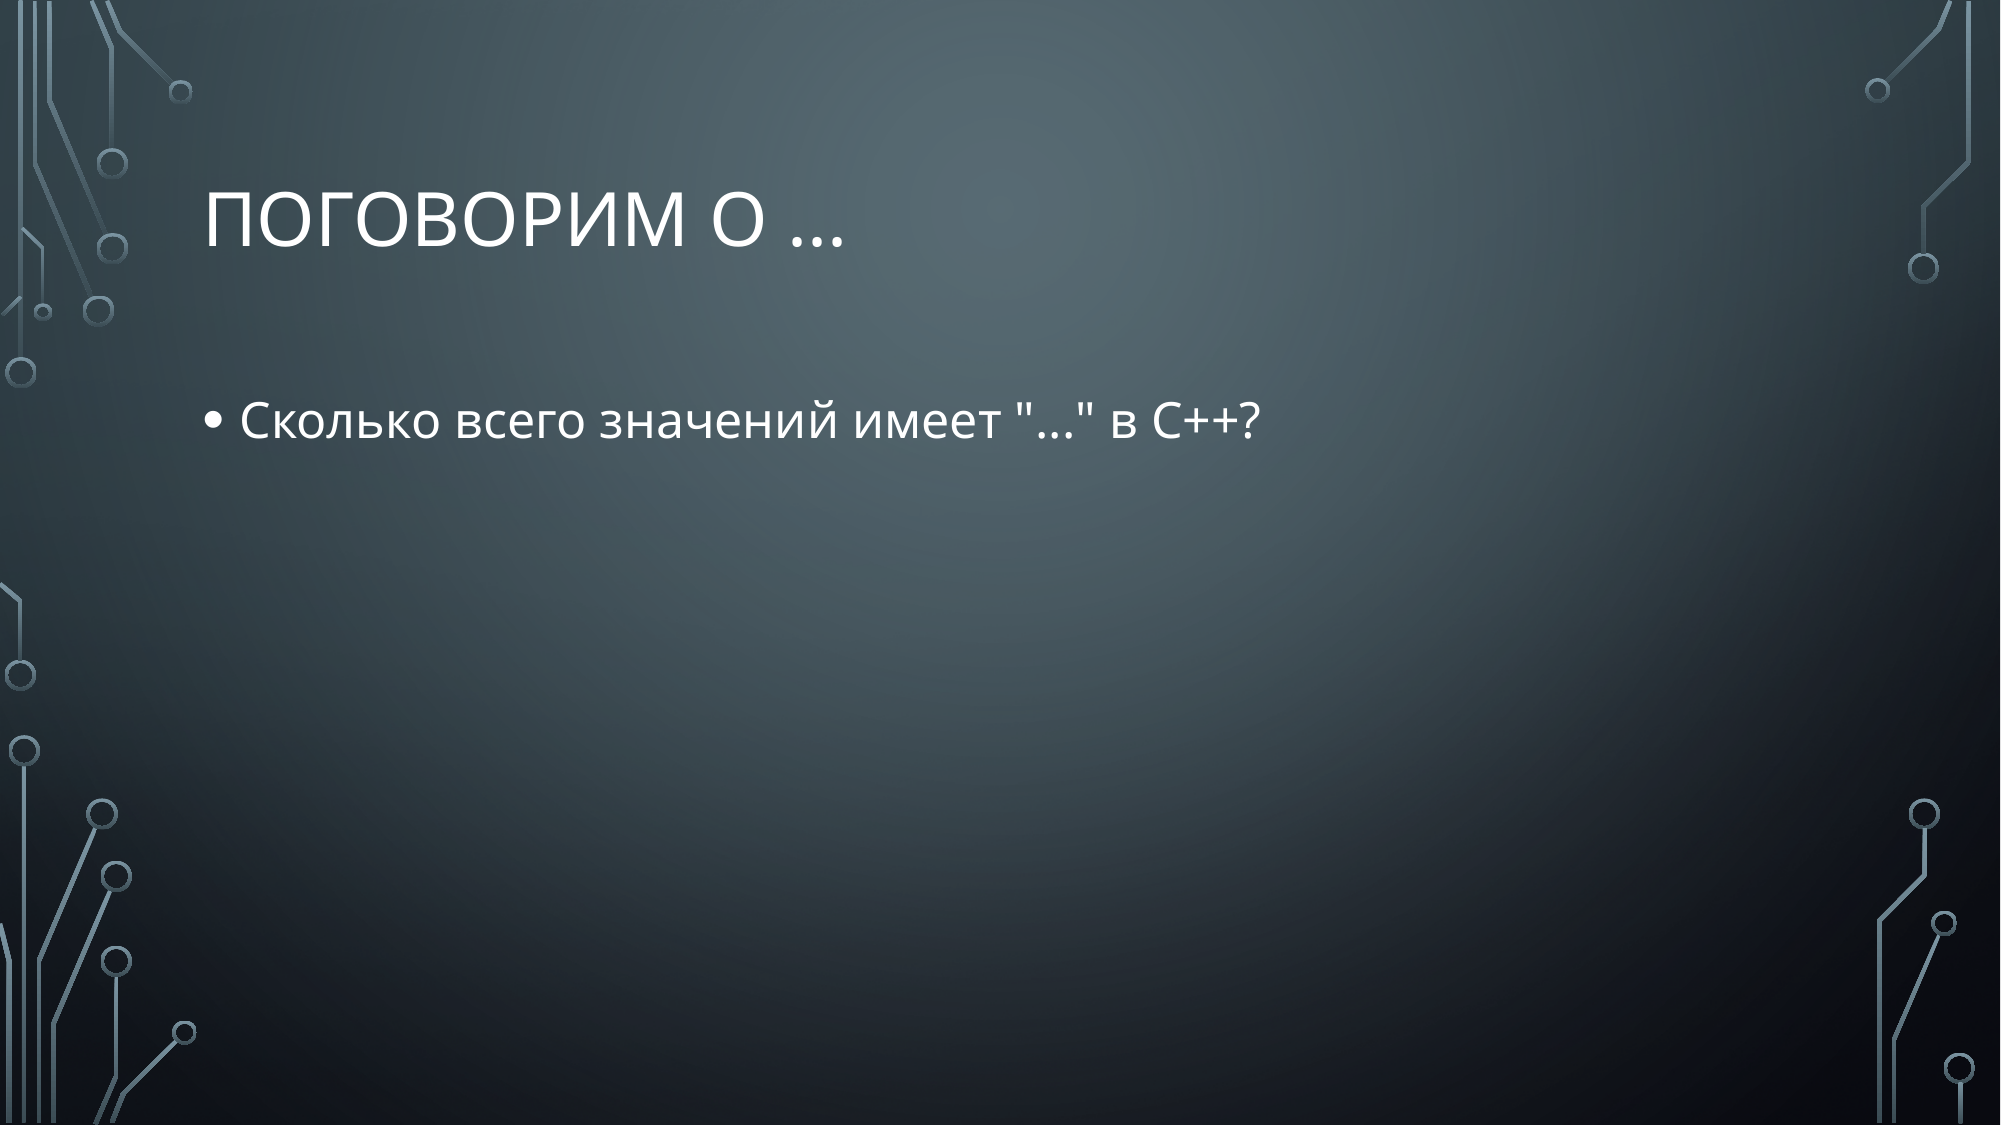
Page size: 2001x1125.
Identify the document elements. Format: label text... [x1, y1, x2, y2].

title Поговорим о ... [187, 101, 1813, 344]
list Сколько всего значений имеет "..." в C++? [187, 369, 1813, 950]
